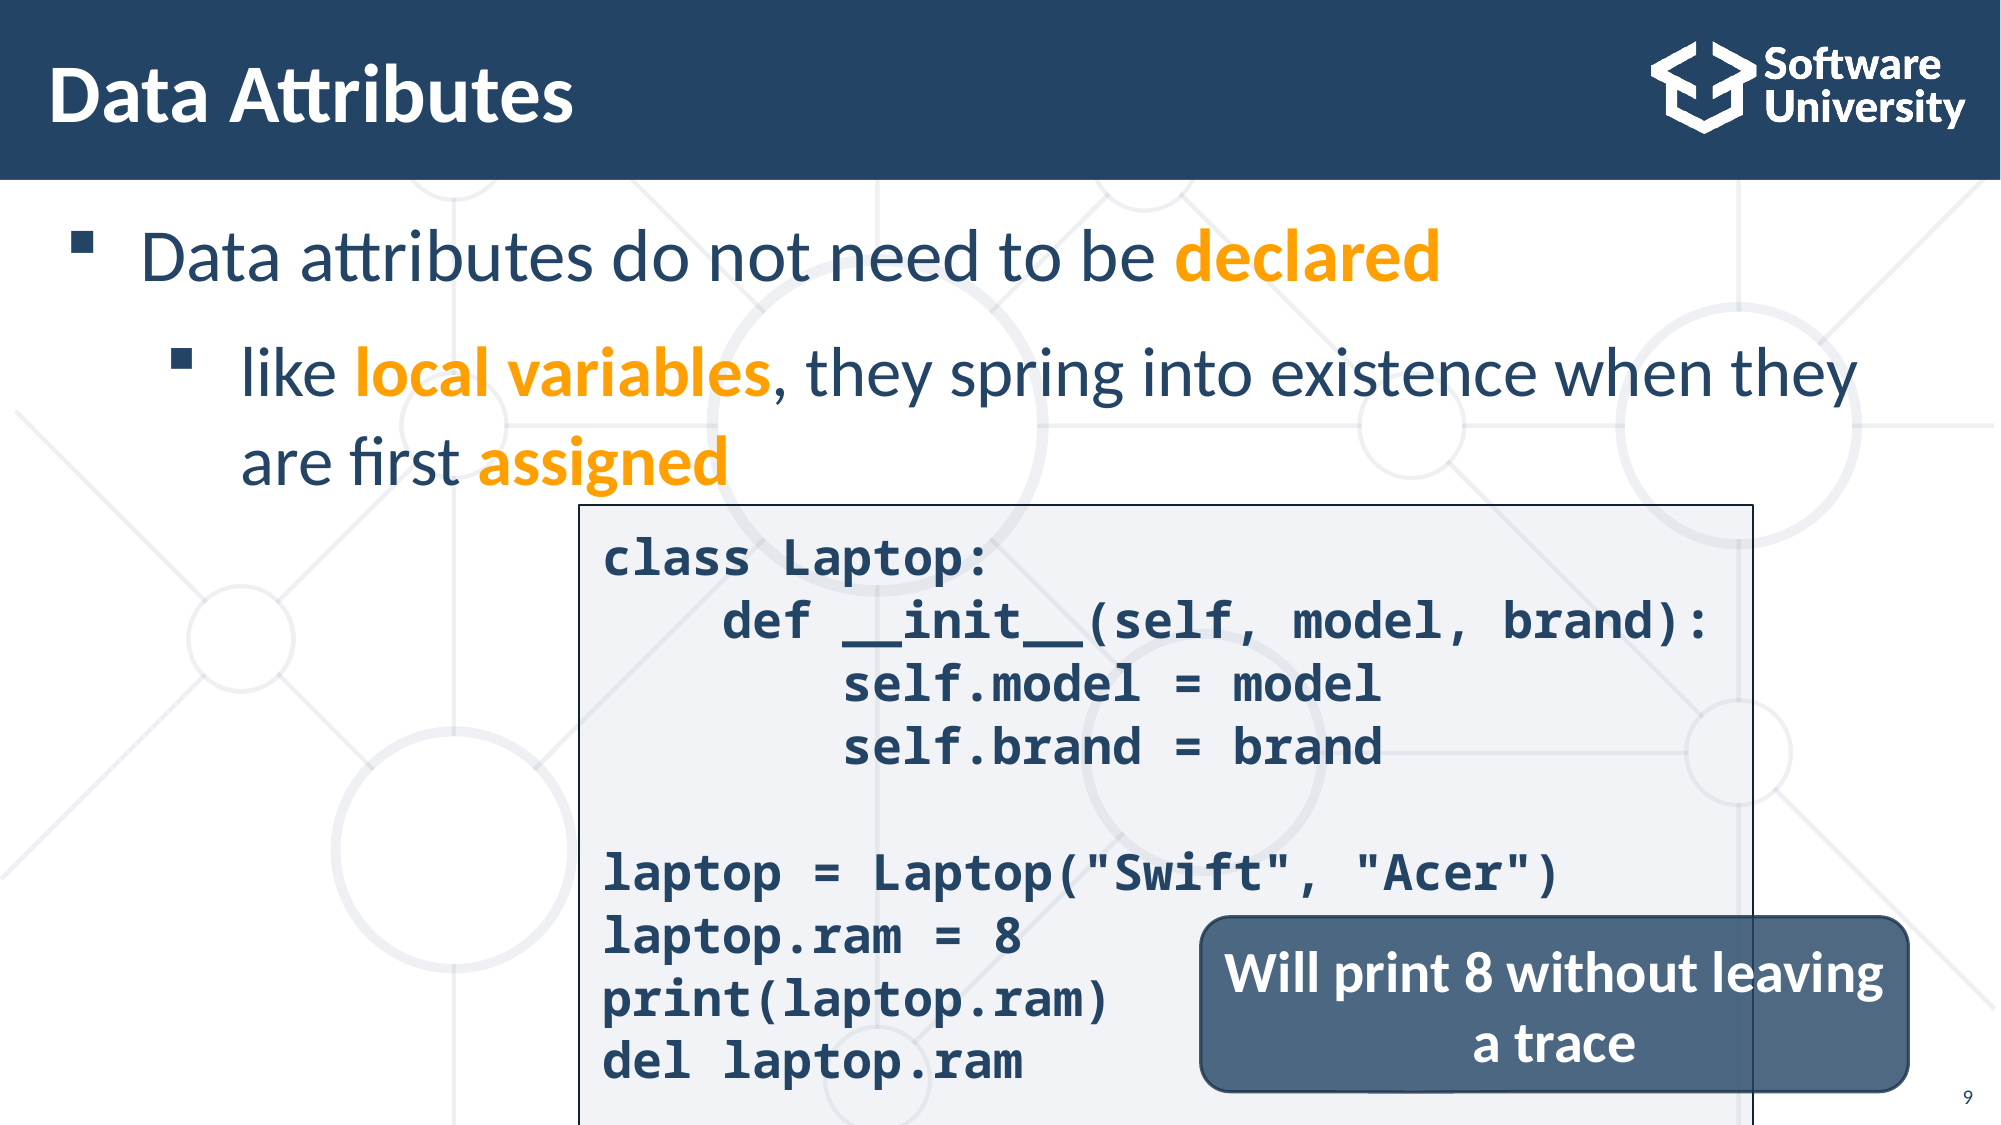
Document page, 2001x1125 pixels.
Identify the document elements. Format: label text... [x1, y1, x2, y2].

picture [1651, 41, 1966, 134]
text_box 9 [1927, 1067, 1989, 1117]
list class Laptop: def __init__(self, model, brand): self.model = model self.brand = brand laptop = Laptop("Swift", "Acer") laptop.ram = 8 print(laptop.ram) del laptop.ram [578, 504, 1754, 1125]
list Data attributes do not need to be declared like local variables, they spring into existence when they are first assigned [47, 196, 1969, 1109]
text_box Will print 8 without leaving a trace [1198, 914, 1911, 1095]
title Data Attributes [31, 16, 1625, 162]
